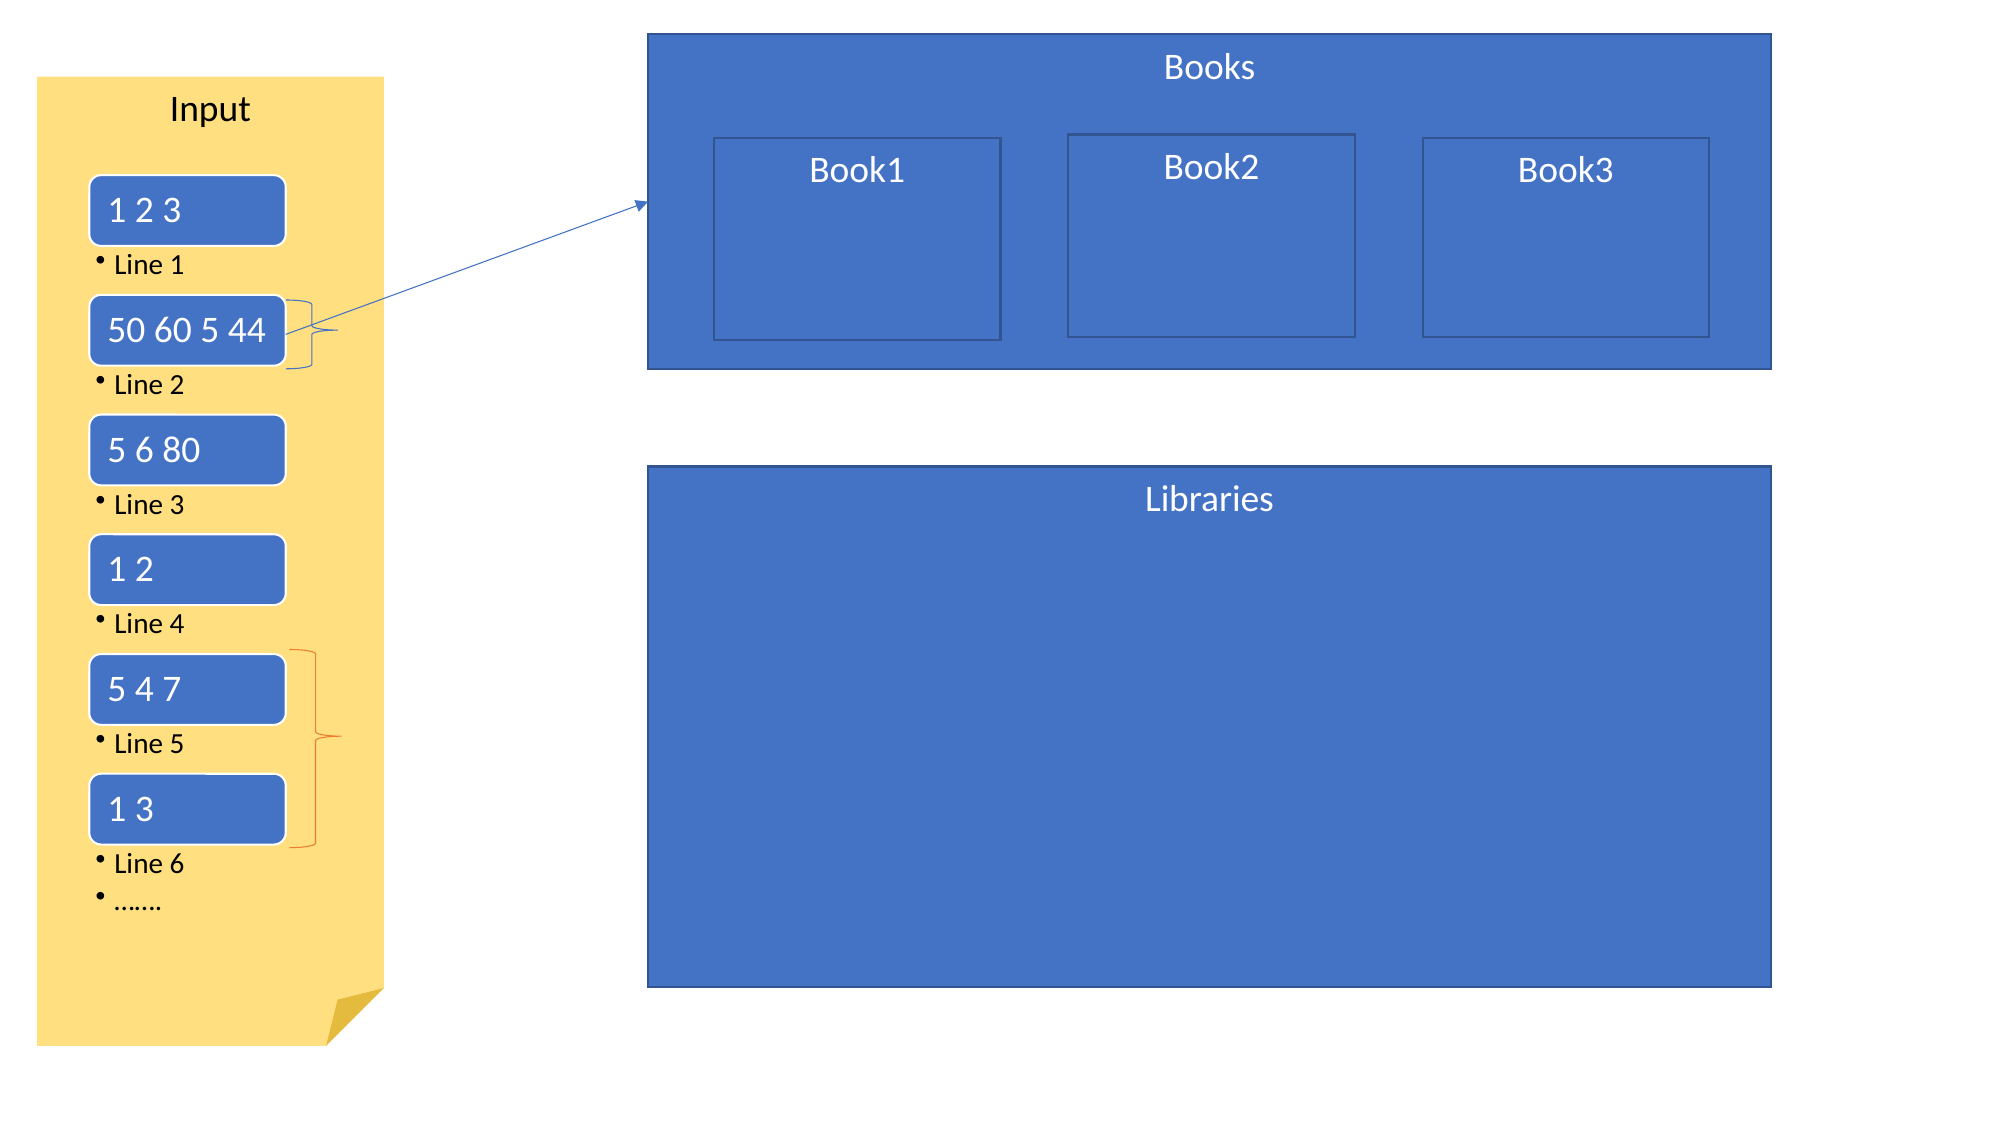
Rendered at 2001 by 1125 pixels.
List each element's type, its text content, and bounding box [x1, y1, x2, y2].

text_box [648, 34, 1772, 369]
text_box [89, 104, 286, 995]
text_box [286, 299, 313, 333]
text_box [286, 326, 337, 370]
text_box [289, 648, 342, 849]
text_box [337, 201, 649, 331]
text_box Input [37, 76, 384, 1046]
text_box Libraries [647, 465, 1772, 988]
